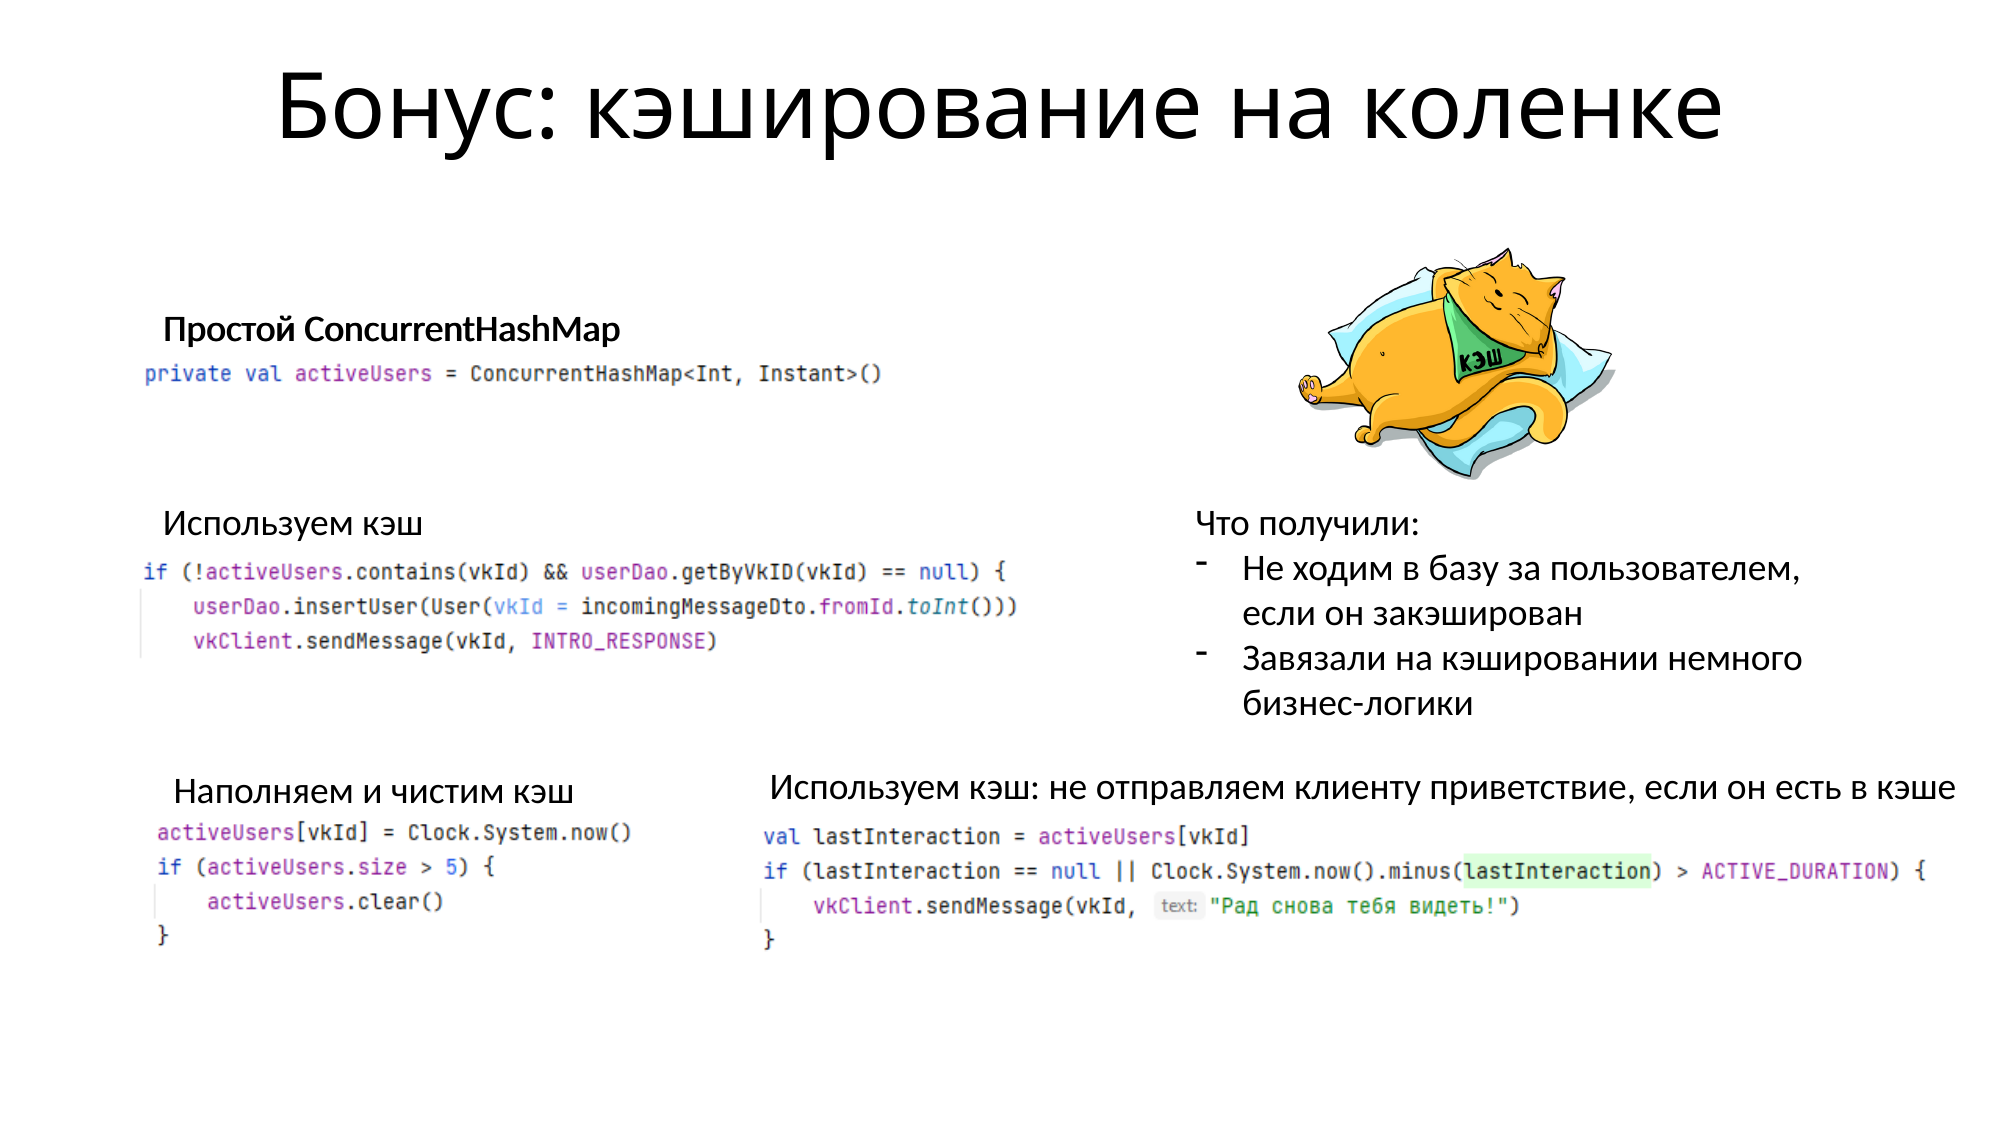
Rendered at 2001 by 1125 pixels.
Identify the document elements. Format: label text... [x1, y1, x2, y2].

picture [1298, 247, 1616, 480]
text_box Наполняем и чистим кэш [158, 758, 646, 812]
text_box Простой ConcurrentHashMap [148, 296, 882, 353]
title Бонус: кэширование на коленке [137, 0, 1863, 218]
picture [137, 353, 893, 405]
picture [137, 553, 1035, 663]
text_box Используем кэш: не отправляем клиенту приветствие, если он есть в кэше [754, 754, 2000, 815]
text_box Используем кэш [148, 490, 882, 551]
picture [754, 816, 1955, 961]
picture [148, 812, 646, 966]
text_box Что получили: Не ходим в базу за пользователем, если он закэширован Завязали на кэшировании немного бизнес-логики [1180, 490, 1843, 731]
